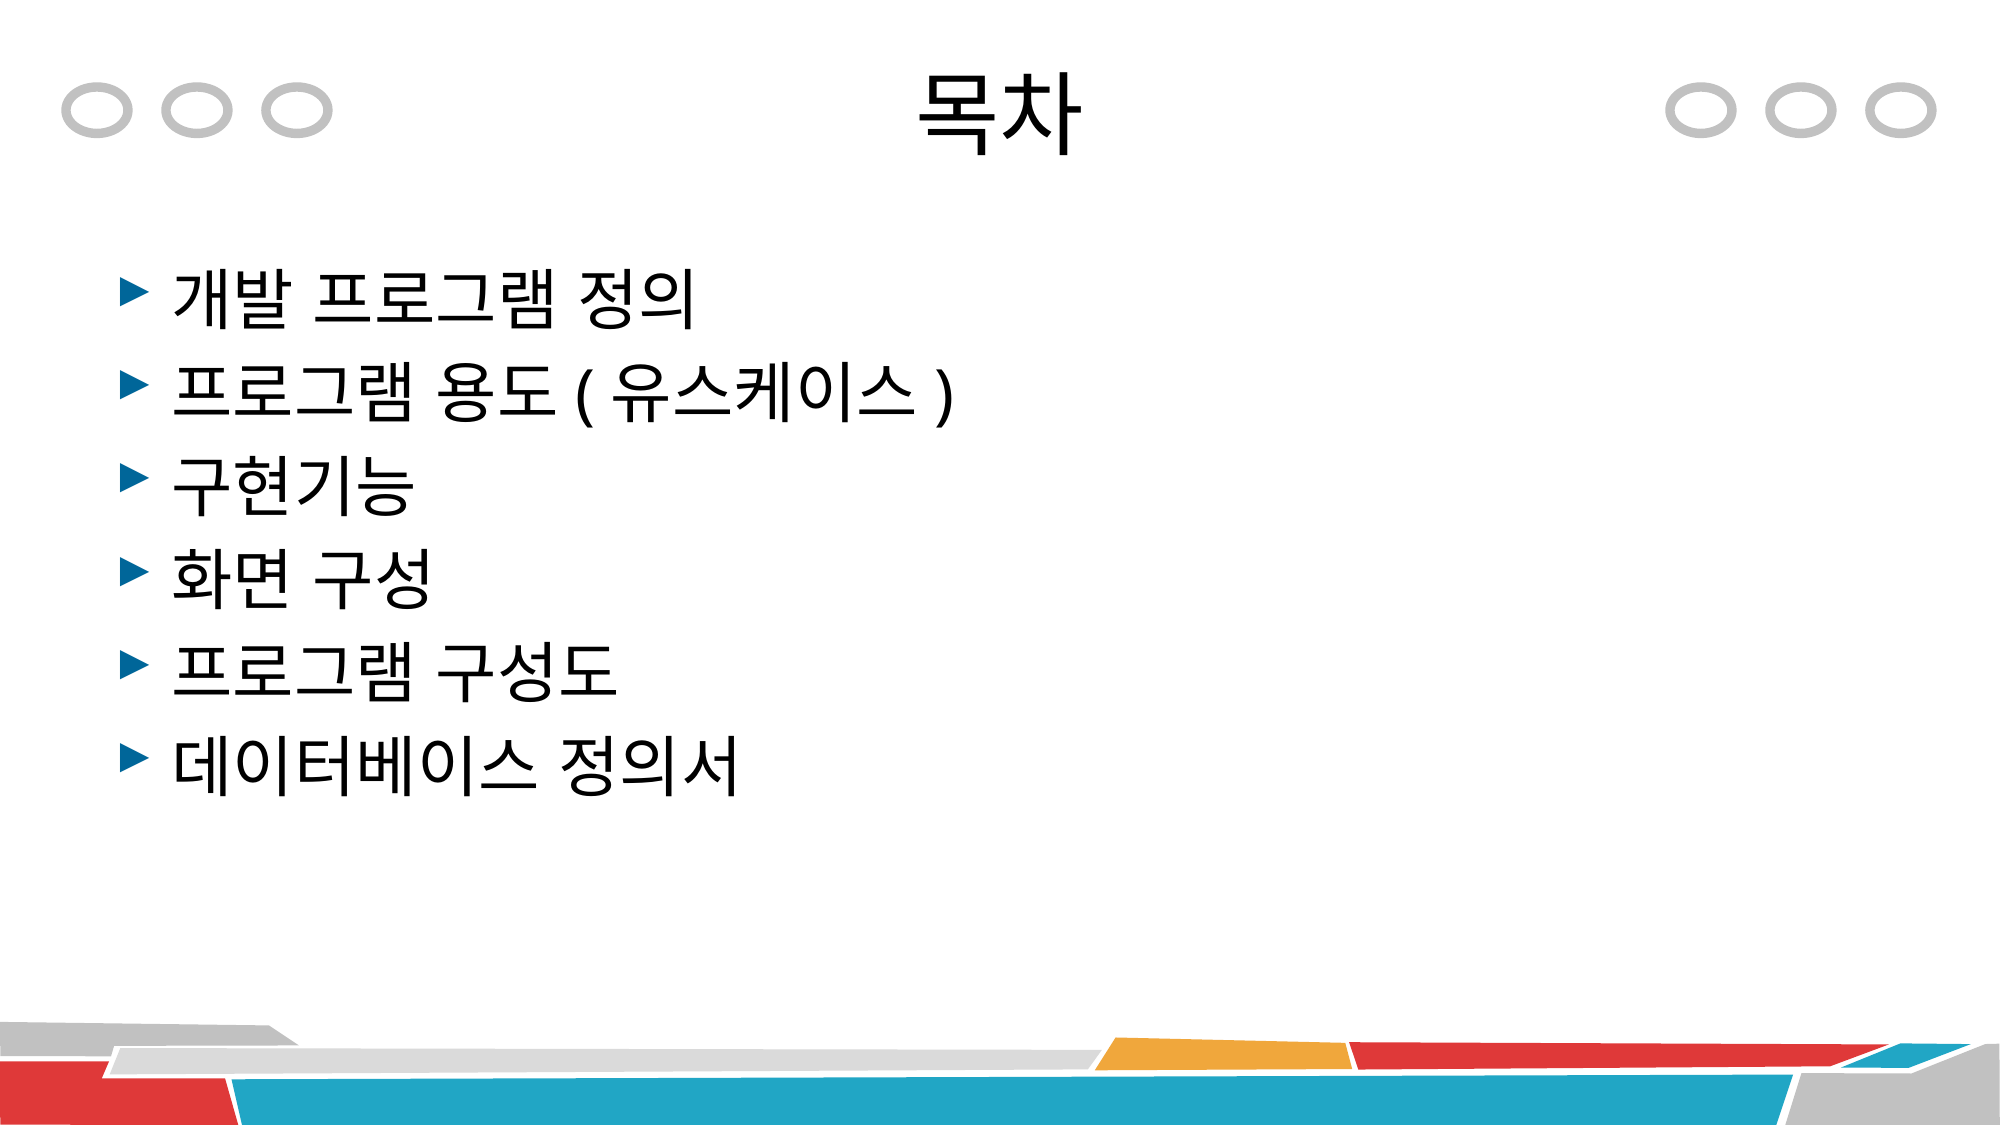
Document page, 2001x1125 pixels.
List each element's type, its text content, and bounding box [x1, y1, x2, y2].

list 개발 프로그램 정의 프로그램 용도(유스케이스) 구현기능 화면 구성 프로그램 구성도 데이터베이스 정의서 [99, 250, 1900, 1005]
title 목차 [350, 18, 1650, 206]
